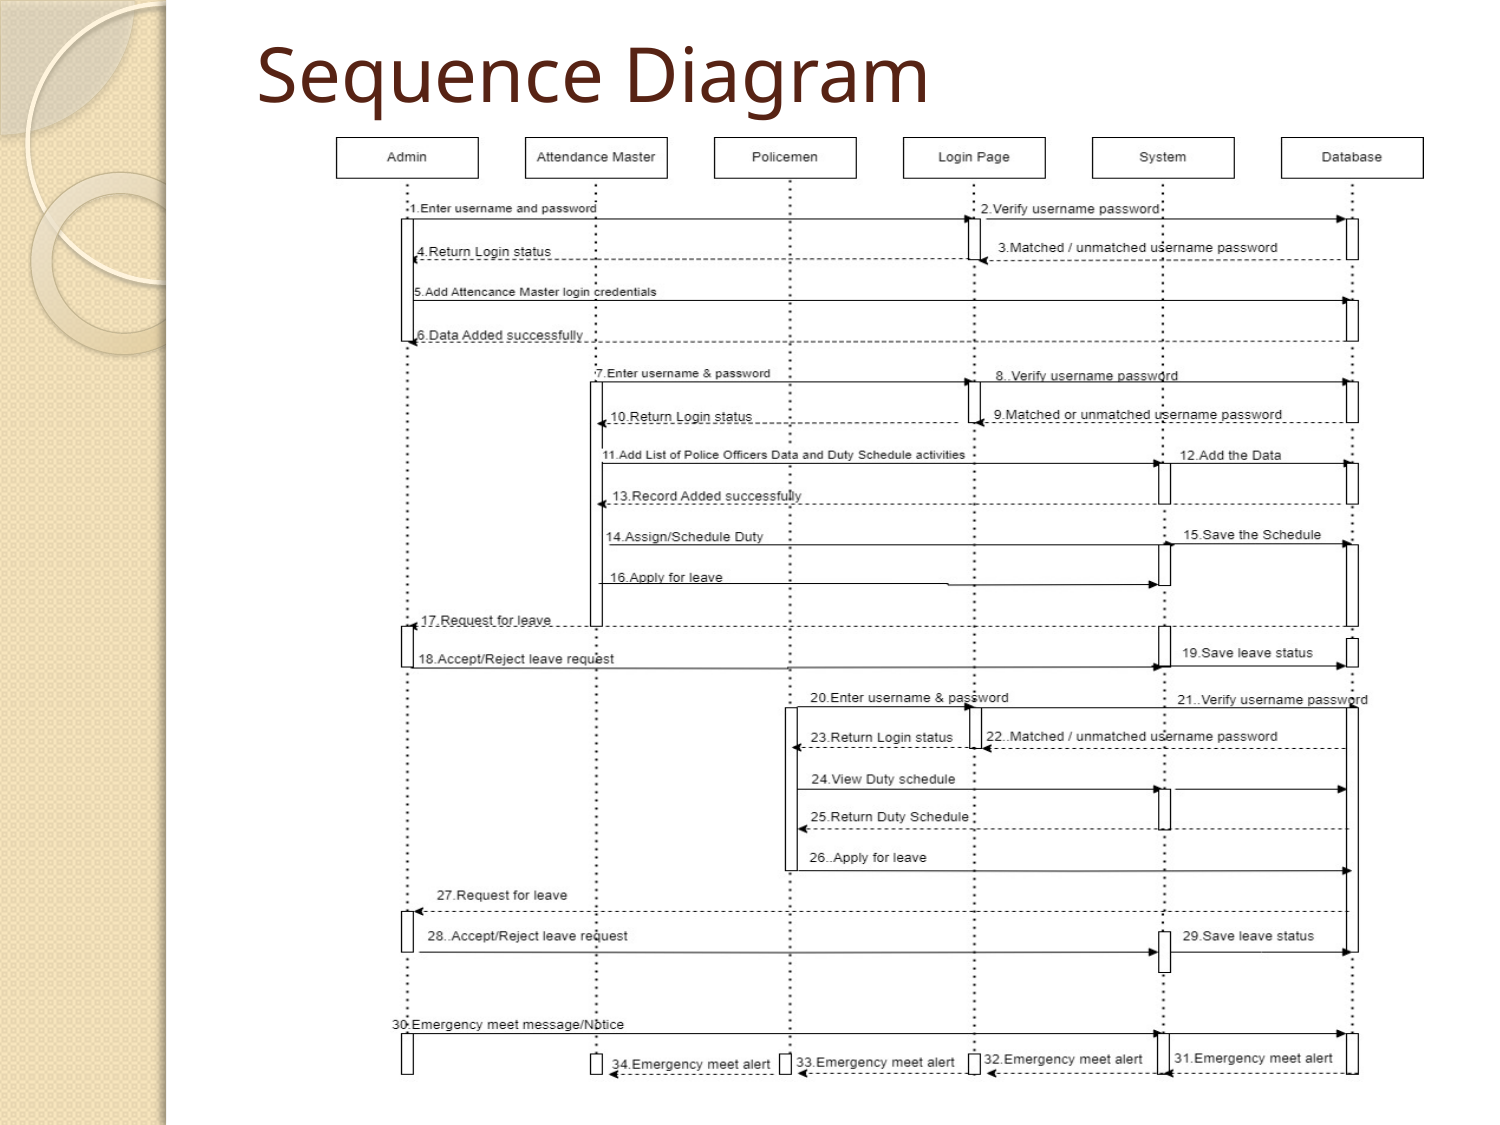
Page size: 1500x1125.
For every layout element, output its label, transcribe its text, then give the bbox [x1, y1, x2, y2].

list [277, 136, 1424, 1083]
title Sequence Diagram [242, 19, 1473, 126]
